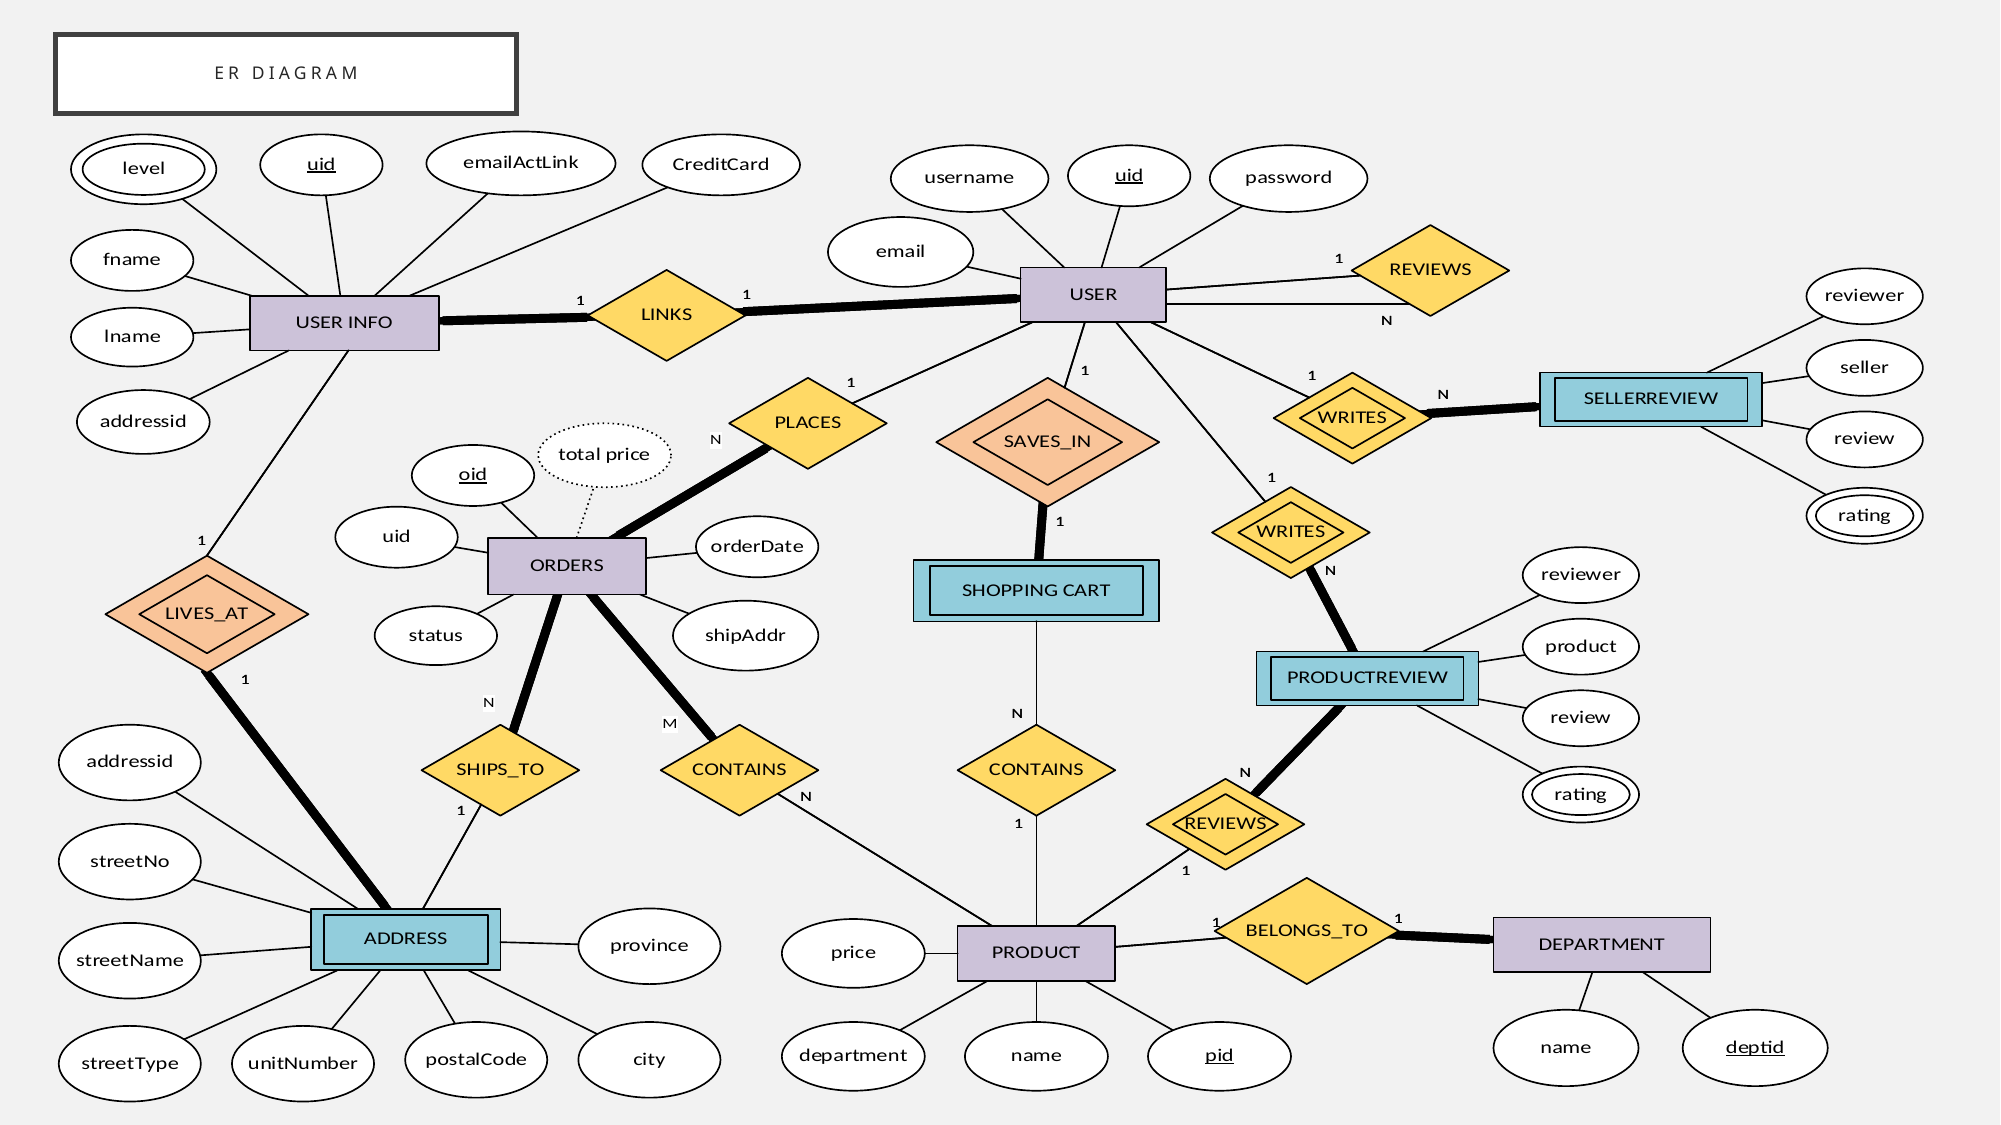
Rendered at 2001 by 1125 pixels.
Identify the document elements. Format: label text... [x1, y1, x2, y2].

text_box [55, 128, 1925, 1104]
title ER DIAGRAM [53, 32, 519, 116]
